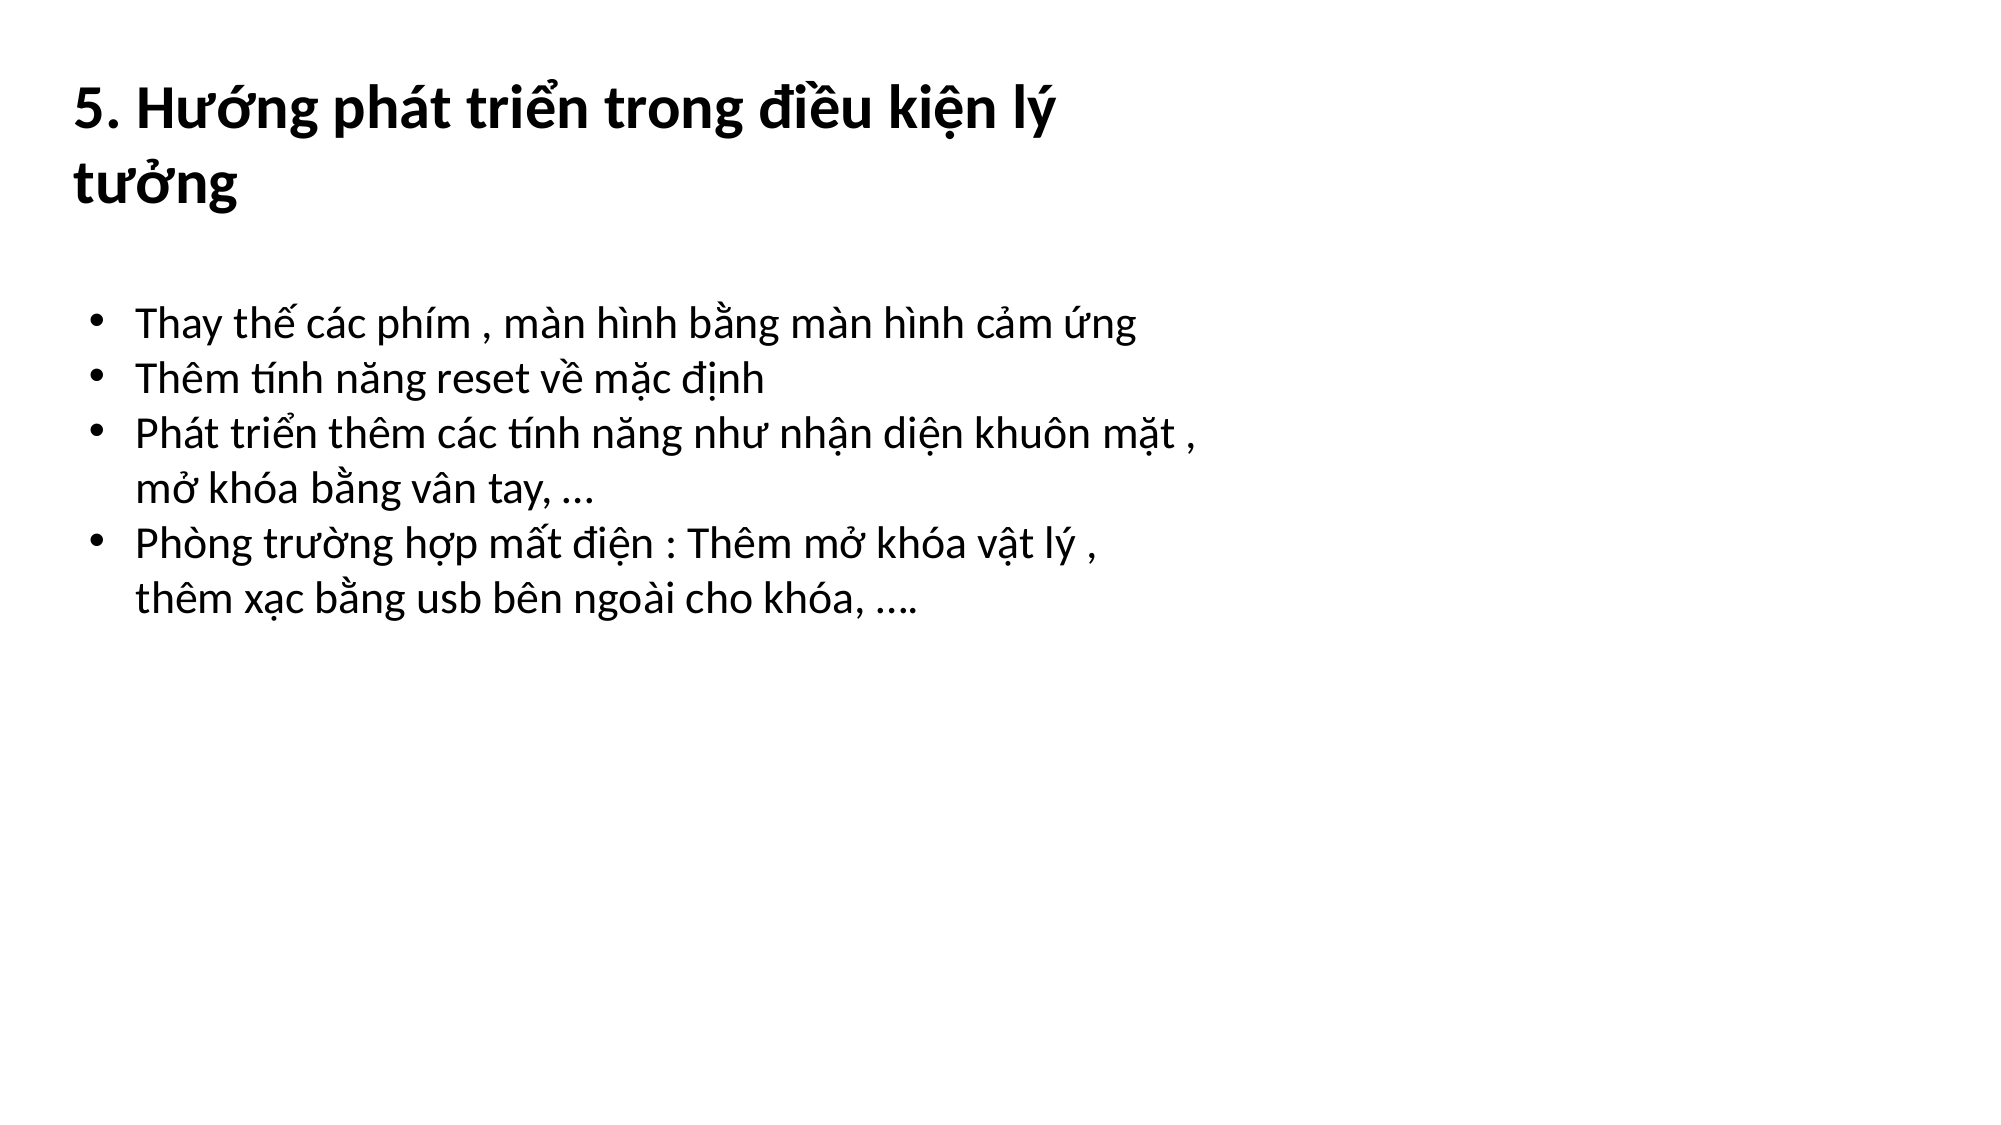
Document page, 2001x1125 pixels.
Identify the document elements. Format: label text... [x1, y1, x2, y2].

text_box 5. Hướng phát triển trong điều kiện lý tưởng [58, 58, 1222, 224]
text_box Thay thế các phím , màn hình bằng màn hình cảm ứng Thêm tính năng reset về mặc định Phát triển thêm các tính năng như nhận diện khuôn mặt , mở khóa bằng vân tay, … Phòng trường hợp mất điện : Thêm mở khóa vật lý , thêm xạc bằng usb bên ngoài cho khóa, …. [74, 285, 1222, 675]
